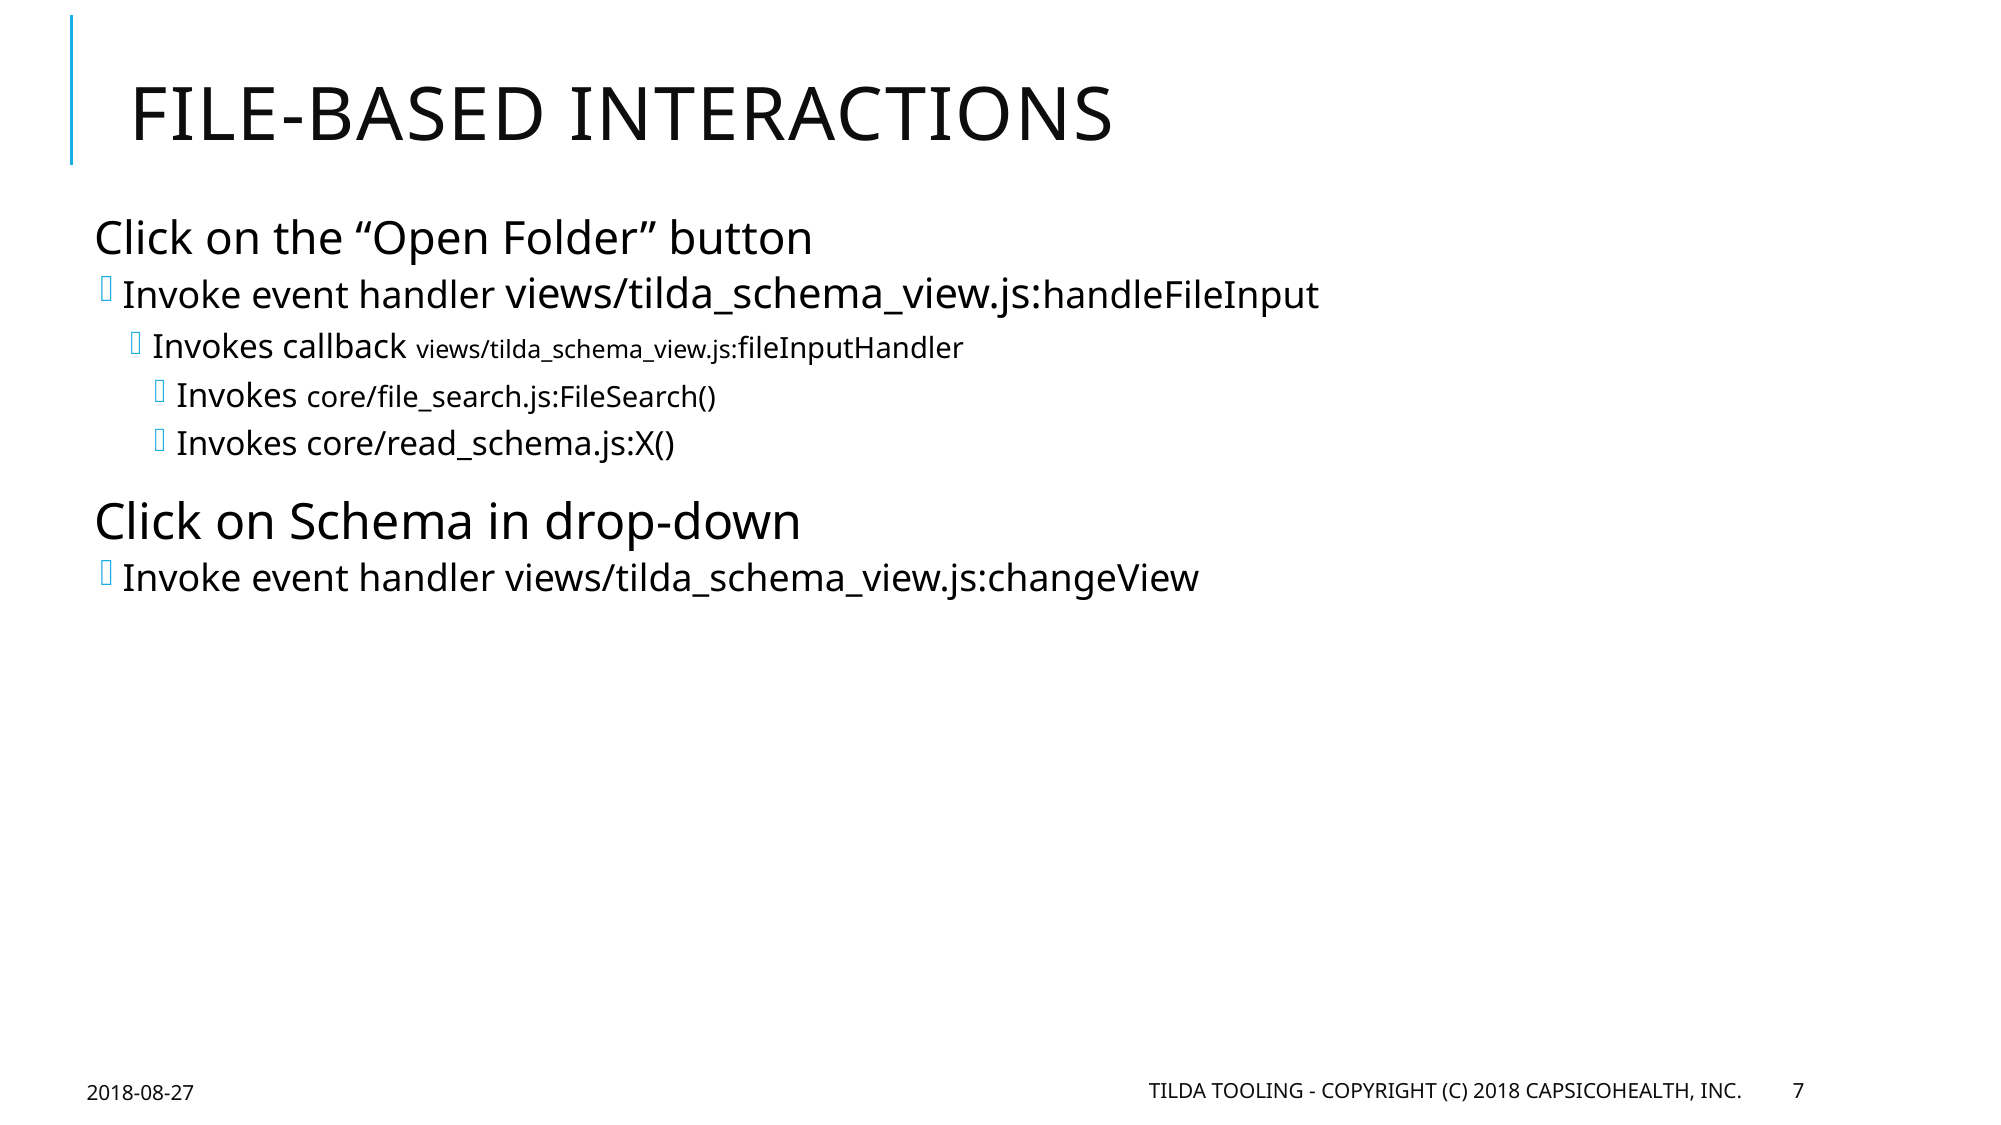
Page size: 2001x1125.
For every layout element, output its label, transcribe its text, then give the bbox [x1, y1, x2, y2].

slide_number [71, 1077, 522, 1107]
list Click on the “Open Folder” button Invoke event handler views/tilda_schema_view.js:handleFileInput Invokes callback views/tilda_schema_view.js:fileInputHandler Invokes core/file_search.js:FileSearch() Invokes core/read_schema.js:X() Click on Schema in drop-down Invoke event handler views/tilda_schema_view.js:changeView [71, 207, 1938, 1035]
title File-based interactions [114, 76, 1938, 163]
footer Tilda Tooling - Copyright (c) 2018 CapsicoHealth, Inc. [559, 1077, 1763, 1107]
slide_number 7 [1777, 1077, 1938, 1107]
